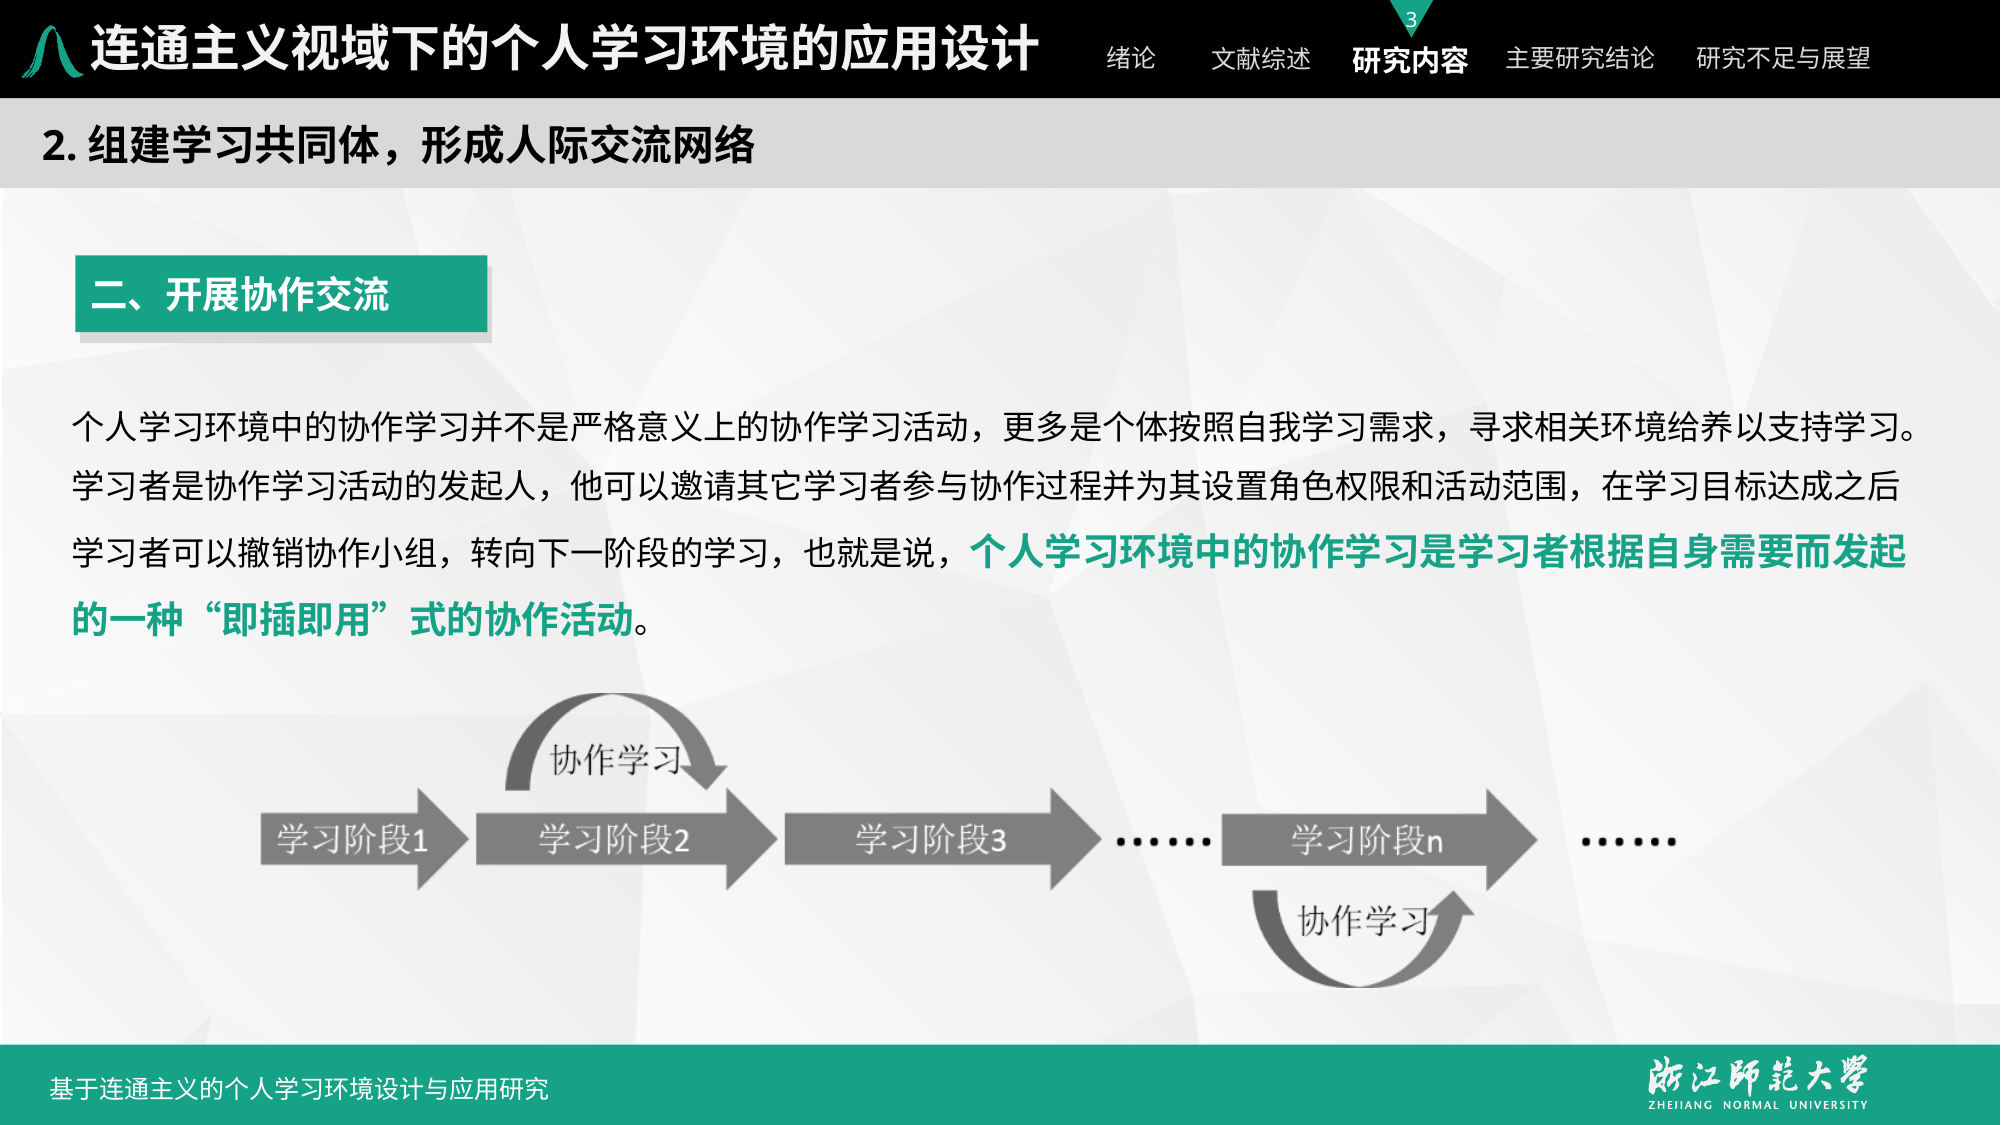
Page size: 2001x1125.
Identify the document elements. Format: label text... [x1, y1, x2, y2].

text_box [75, 255, 493, 344]
list 2.组建学习共同体，形成人际交流网络 [27, 111, 1000, 183]
text_box 个人学习环境中的协作学习并不是严格意义上的协作学习活动，更多是个体按照自我学习需求，寻求相关环境给养以支持学习。学习者是协作学习活动的发起人，他可以邀请其它学习者参与协作过程并为其设置角色权限和活动范围，在学习目标达成之后学习者可以撤销协作小组，转向下一阶段的学习，也就是说，个人学习环境中的协作学习是学习者根据自身需要而发起的一种“即插即用”式的协作活动。 [56, 378, 1943, 648]
picture [0, 0, 2001, 1125]
list 连通主义视域下的个人学习环境的应用设计 [75, 16, 1095, 87]
